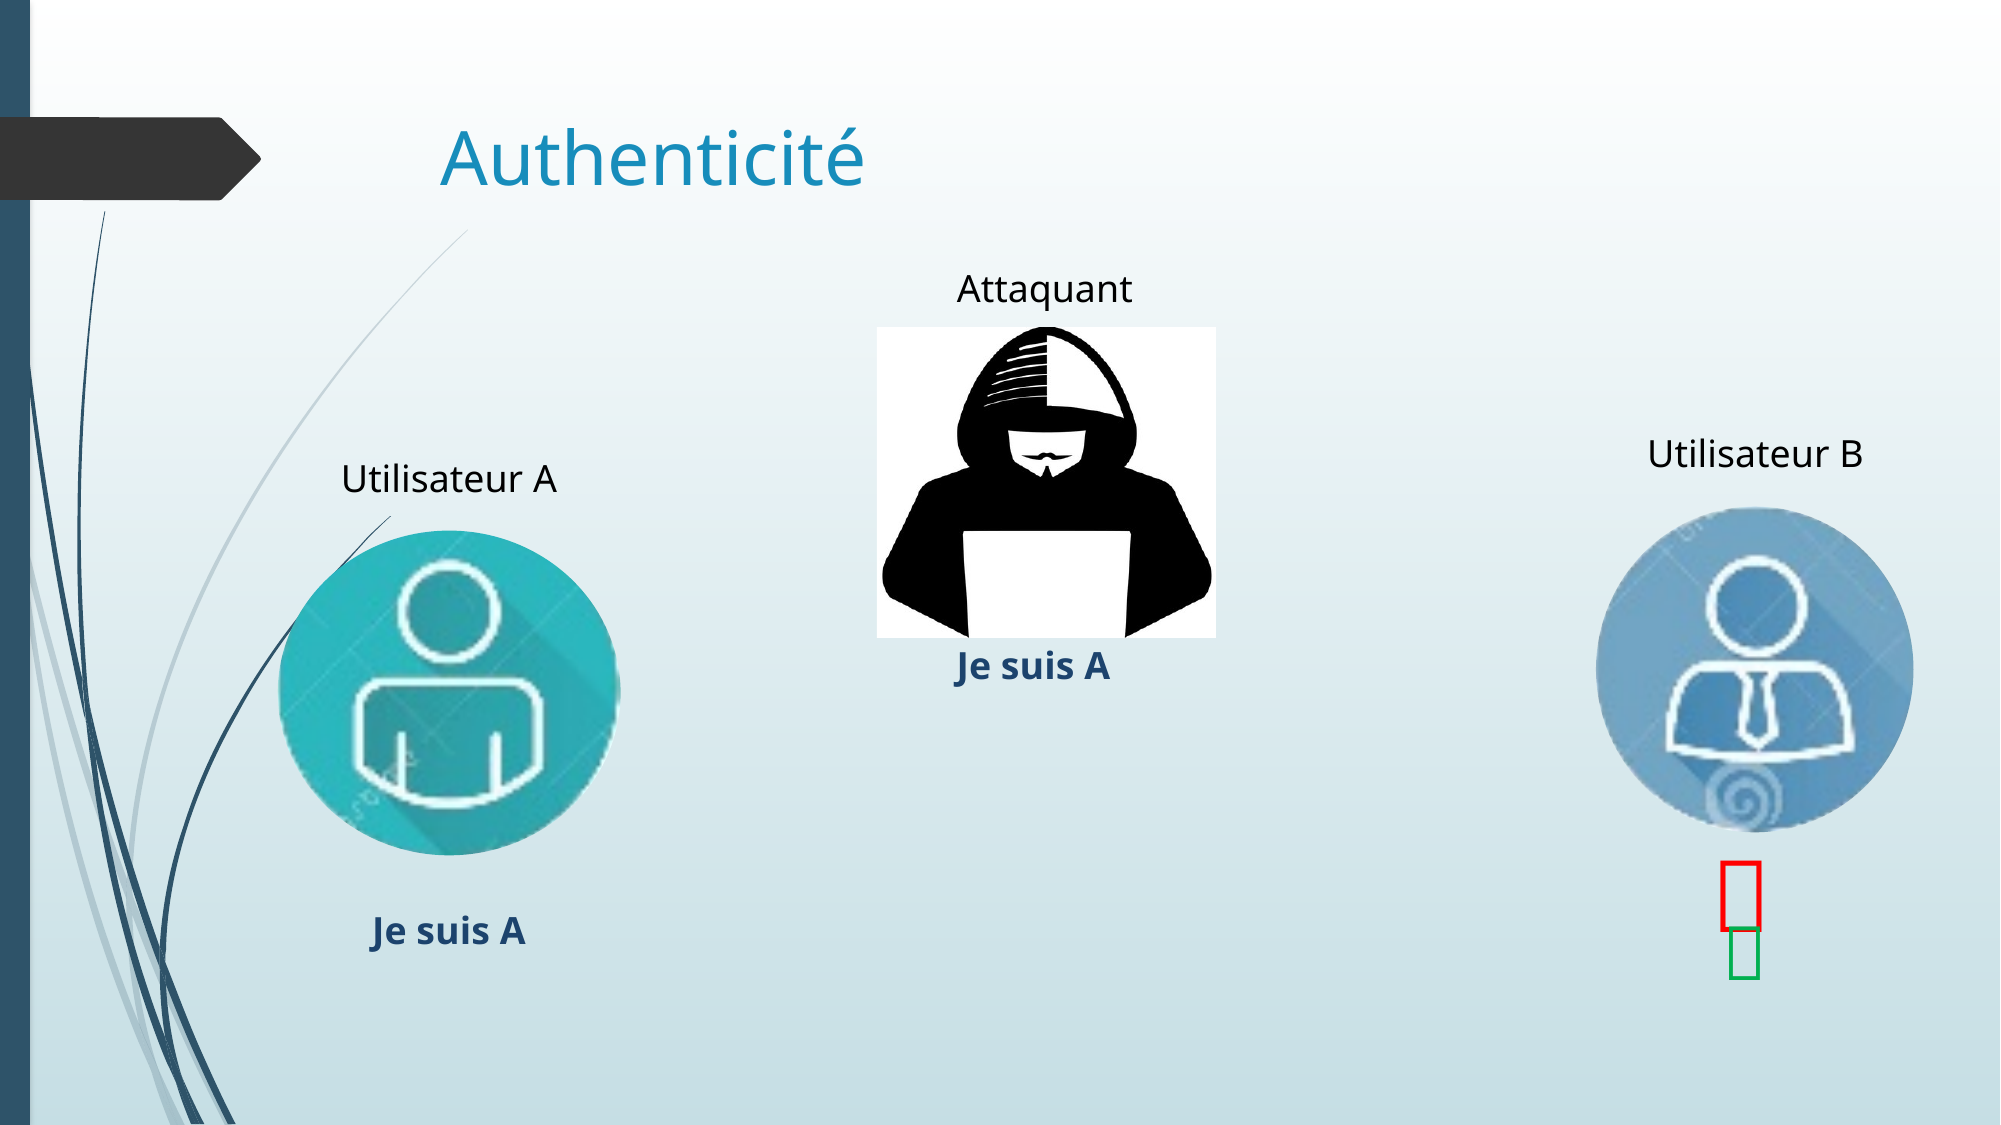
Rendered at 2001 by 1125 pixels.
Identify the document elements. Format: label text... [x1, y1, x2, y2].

picture [1595, 506, 1914, 833]
picture [876, 327, 1217, 638]
picture [277, 530, 621, 856]
text_box Utilisateur A [220, 447, 678, 508]
text_box Je suis A [220, 899, 678, 960]
title Authenticité [425, 102, 1888, 313]
text_box  [1696, 840, 1791, 960]
text_box Je suis A [805, 634, 1262, 695]
text_box Utilisateur B [1527, 423, 1984, 483]
text_box  [1707, 897, 1802, 1003]
text_box Attaquant [816, 258, 1273, 318]
